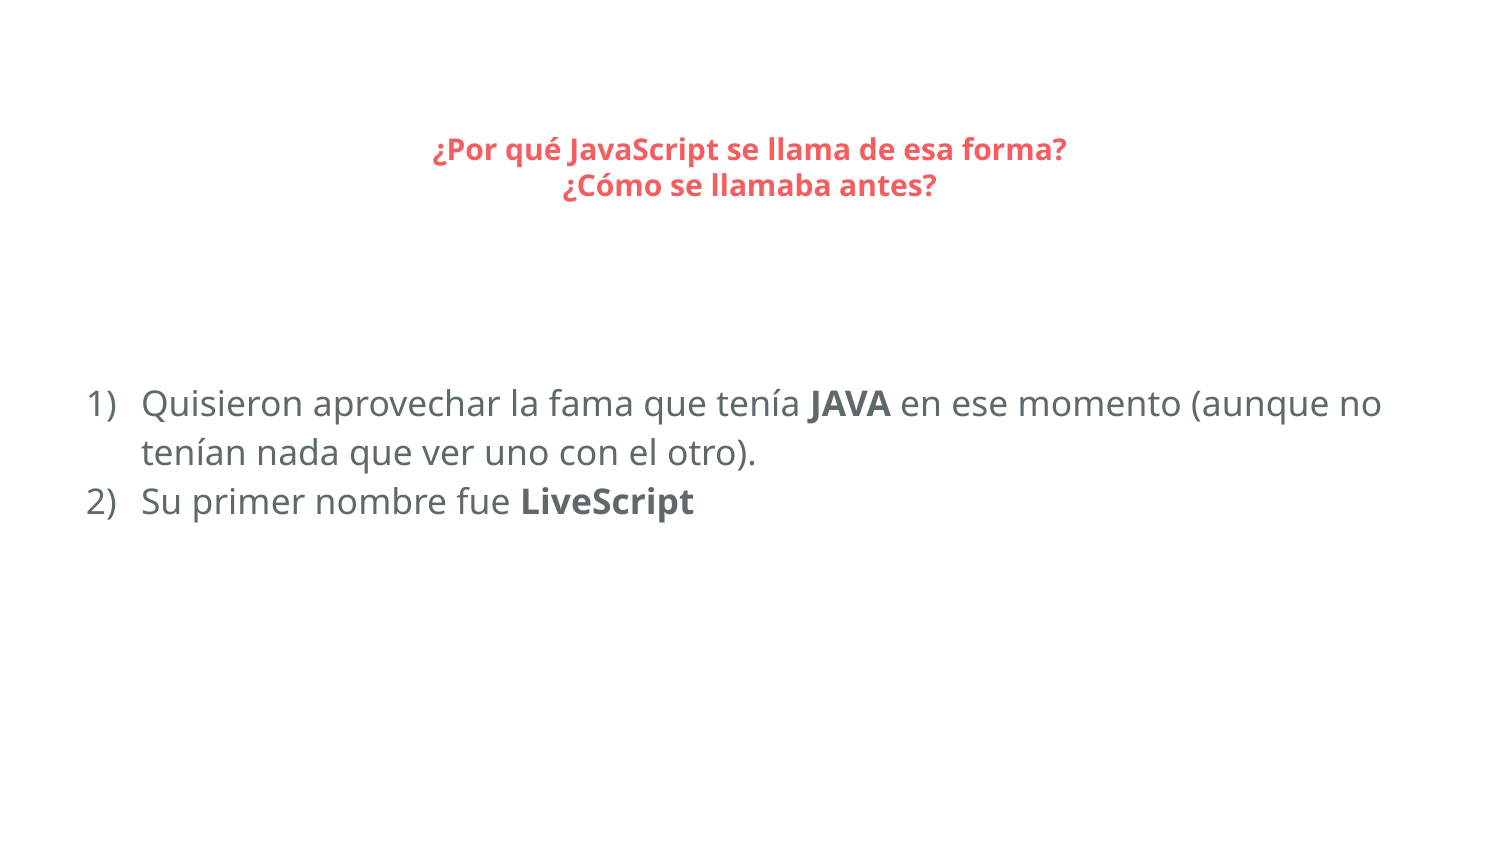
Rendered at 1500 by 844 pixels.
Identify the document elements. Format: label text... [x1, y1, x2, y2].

title ¿Por qué JavaScript se llama de esa forma? ¿Cómo se llamaba antes? [51, 115, 1449, 219]
list Quisieron aprovechar la fama que tenía JAVA en ese momento (aunque no tenían nada que ver uno con el otro). Su primer nombre fue LiveScript [51, 359, 1415, 750]
